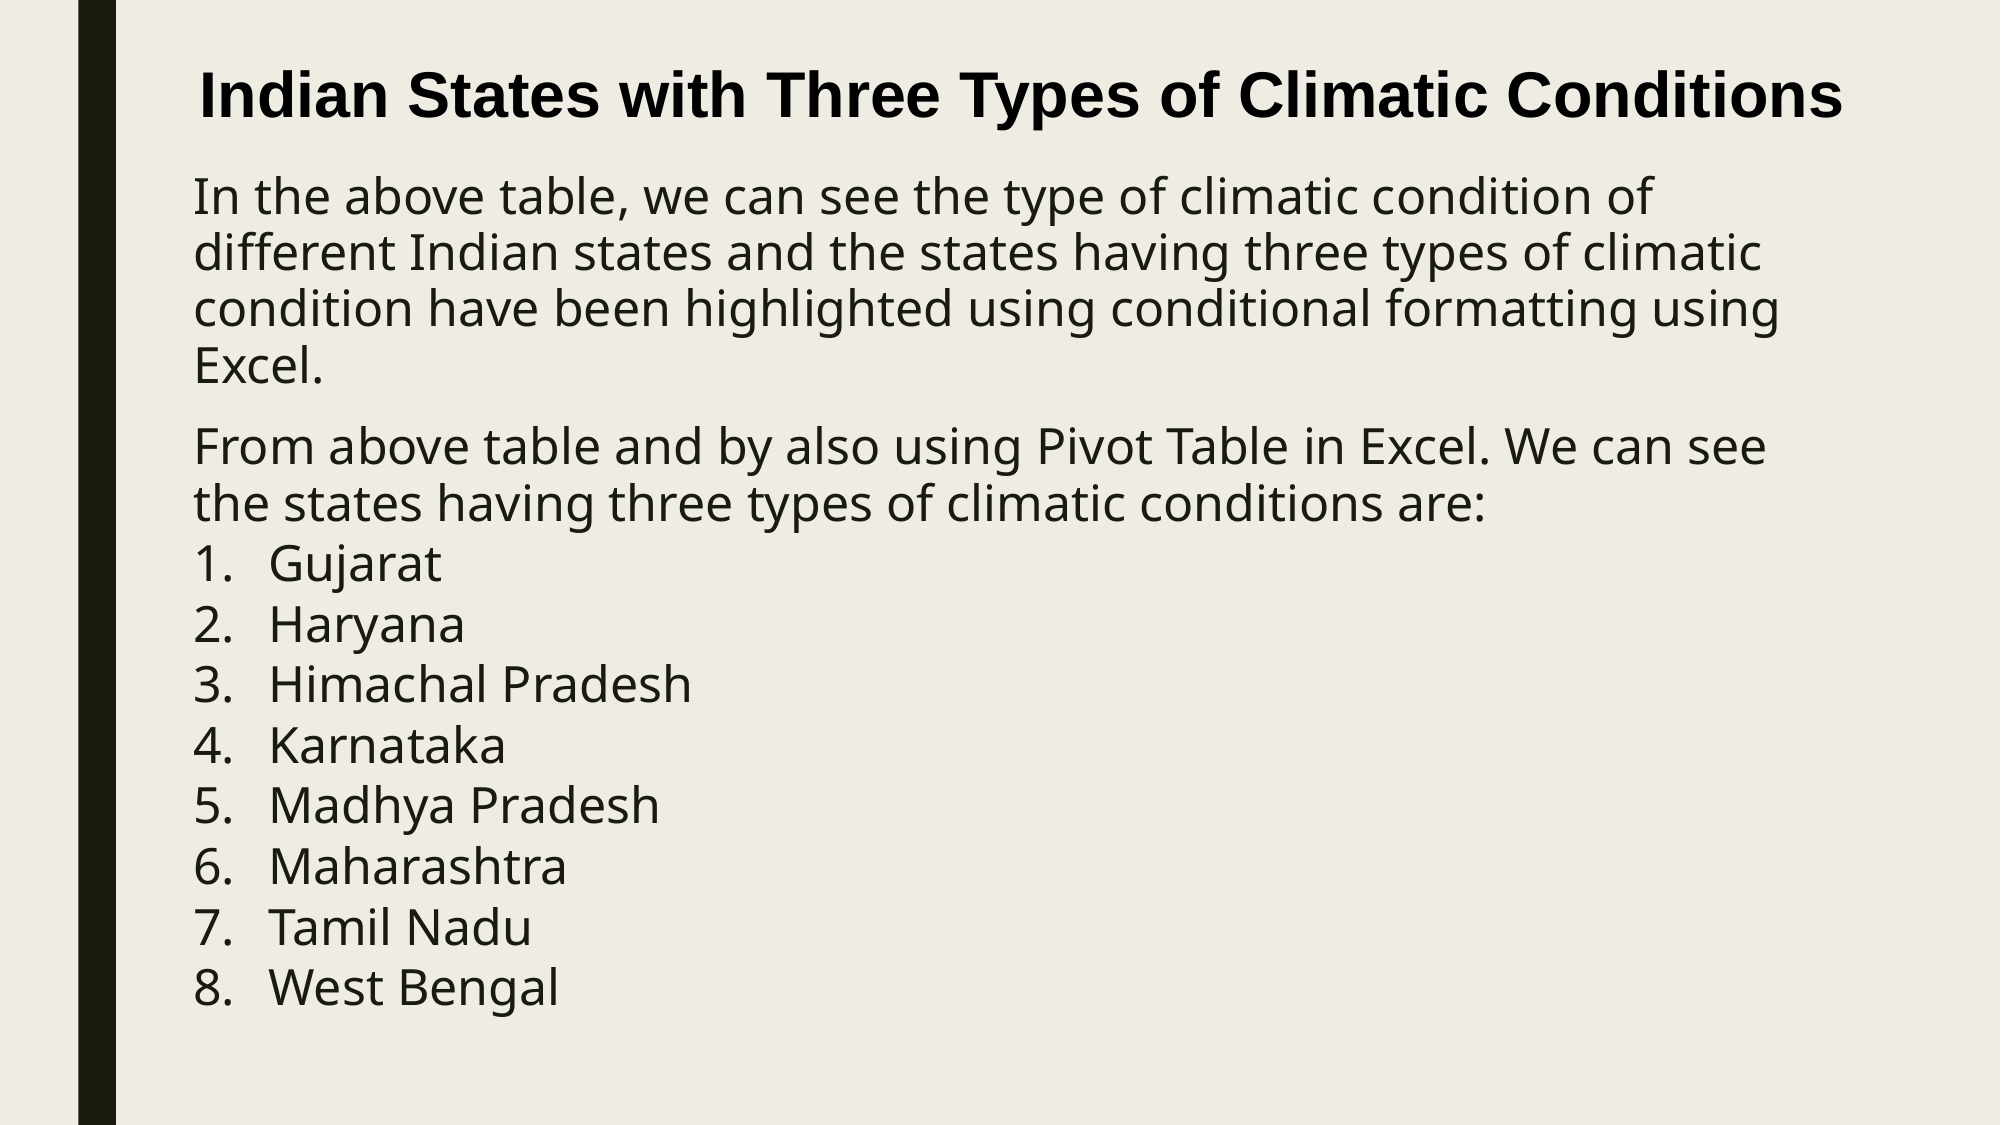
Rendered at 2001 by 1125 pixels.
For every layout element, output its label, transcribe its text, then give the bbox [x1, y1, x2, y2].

list In the above table, we can see the type of climatic condition of different Indian states and the states having three types of climatic condition have been highlighted using conditional formatting using Excel. From above table and by also using Pivot Table in Excel. We can see the states having three types of climatic conditions are: Gujarat Haryana Himachal Pradesh Karnataka Madhya Pradesh Maharashtra Tamil Nadu West Bengal [178, 161, 1848, 1098]
text_box Indian States with Three Types of Climatic Conditions [185, 45, 1911, 138]
